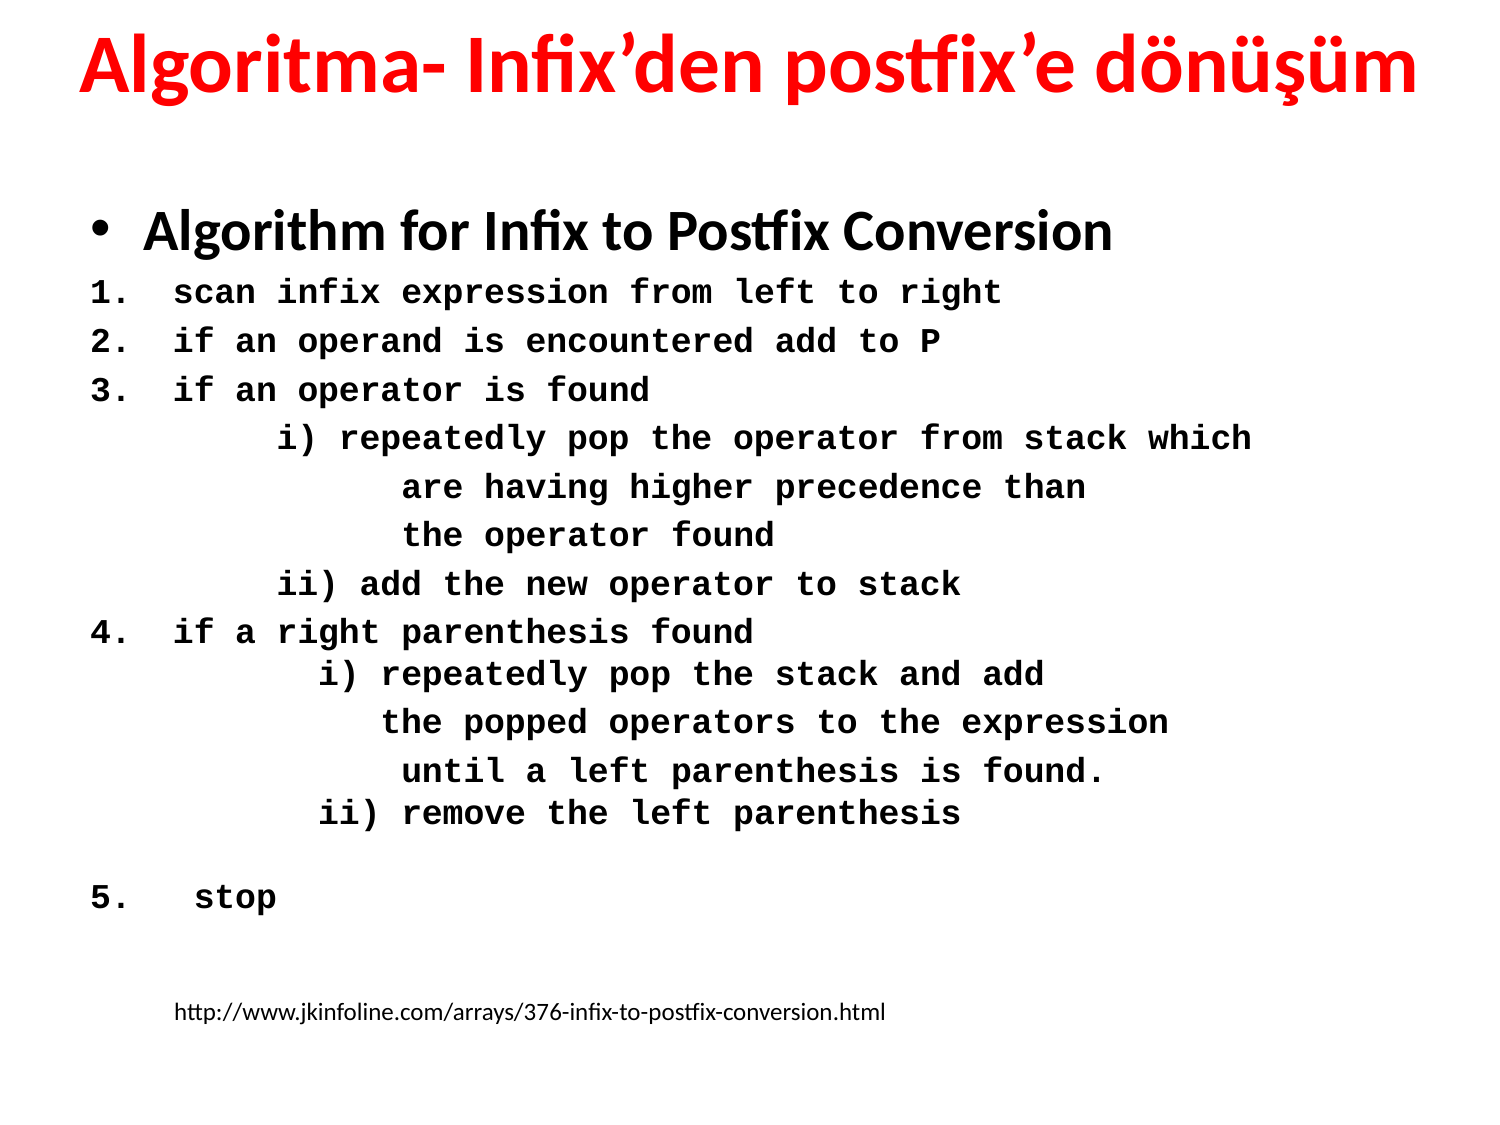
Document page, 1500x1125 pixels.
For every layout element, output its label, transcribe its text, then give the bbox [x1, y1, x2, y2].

list Algorithm for Infix to Postfix Conversion 1. scan infix expression from left to right 2. if an operand is encountered add to P 3. if an operator is found i) repeatedly pop the operator from stack which are having higher precedence than the operator found ii) add the new operator to stack 4. if a right parenthesis found i) repeatedly pop the stack and add the popped operators to the expression until a left parenthesis is found. ii) remove the left parenthesis 5. stop [75, 184, 1425, 1005]
title Algoritma- Infix’den postfix’e dönüşüm [0, 0, 1500, 124]
text_box http://www.jkinfoline.com/arrays/376-infix-to-postfix-conversion.html [159, 987, 910, 1033]
